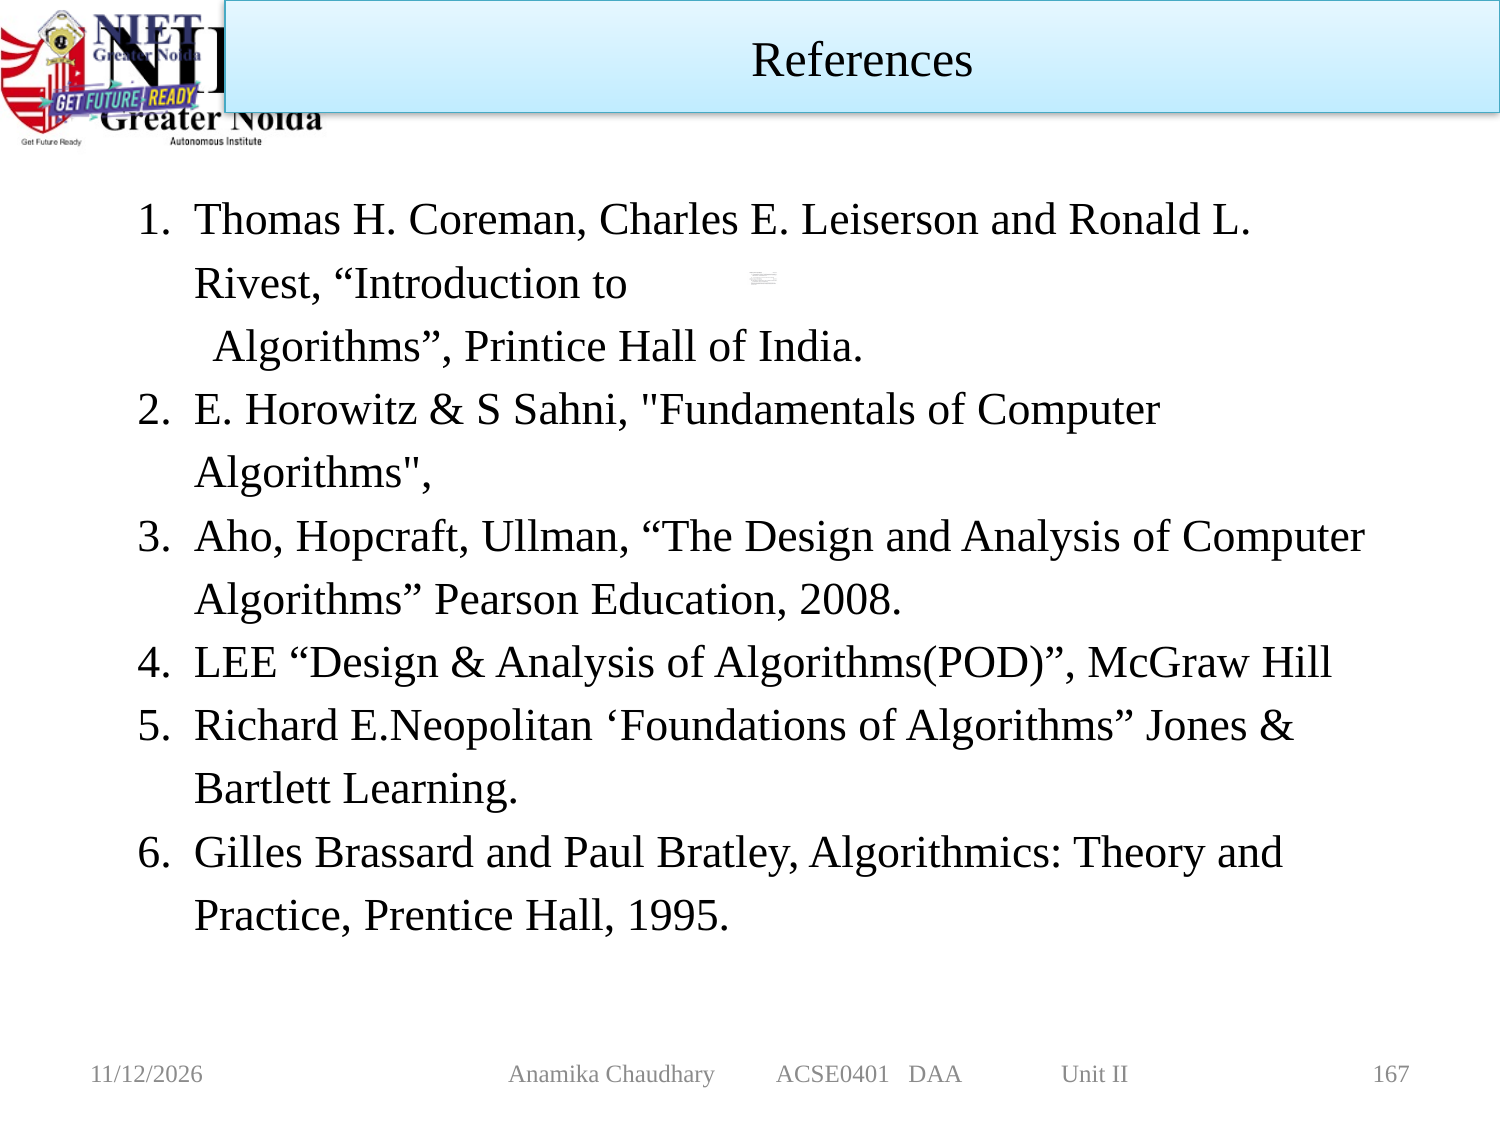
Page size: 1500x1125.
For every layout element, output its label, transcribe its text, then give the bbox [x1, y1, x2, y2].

slide_number 167 [1074, 1042, 1425, 1103]
footer Anamika Chaudhary ACSE0401 DAA Unit II [362, 1042, 1074, 1103]
text_box Thomas H. Coreman, Charles E. Leiserson and Ronald L. Rivest, “Introduction to Algorithms”, Printice Hall of India. E. Horowitz & S Sahni, "Fundamentals of Computer Algorithms", Aho, Hopcraft, Ullman, “The Design and Analysis of Computer Algorithms” Pearson Education, 2008. LEE “Design & Analysis of Algorithms(POD)”, McGraw Hill Richard E.Neopolitan ‘Foundations of Algorithms” Jones & Bartlett Learning. Gilles Brassard and Paul Bratley, Algorithmics: Theory and Practice, Prentice Hall, 1995. [122, 173, 1398, 947]
text_box References [238, 0, 1500, 113]
picture [0, 0, 332, 175]
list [747, 271, 778, 285]
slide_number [75, 1042, 362, 1103]
